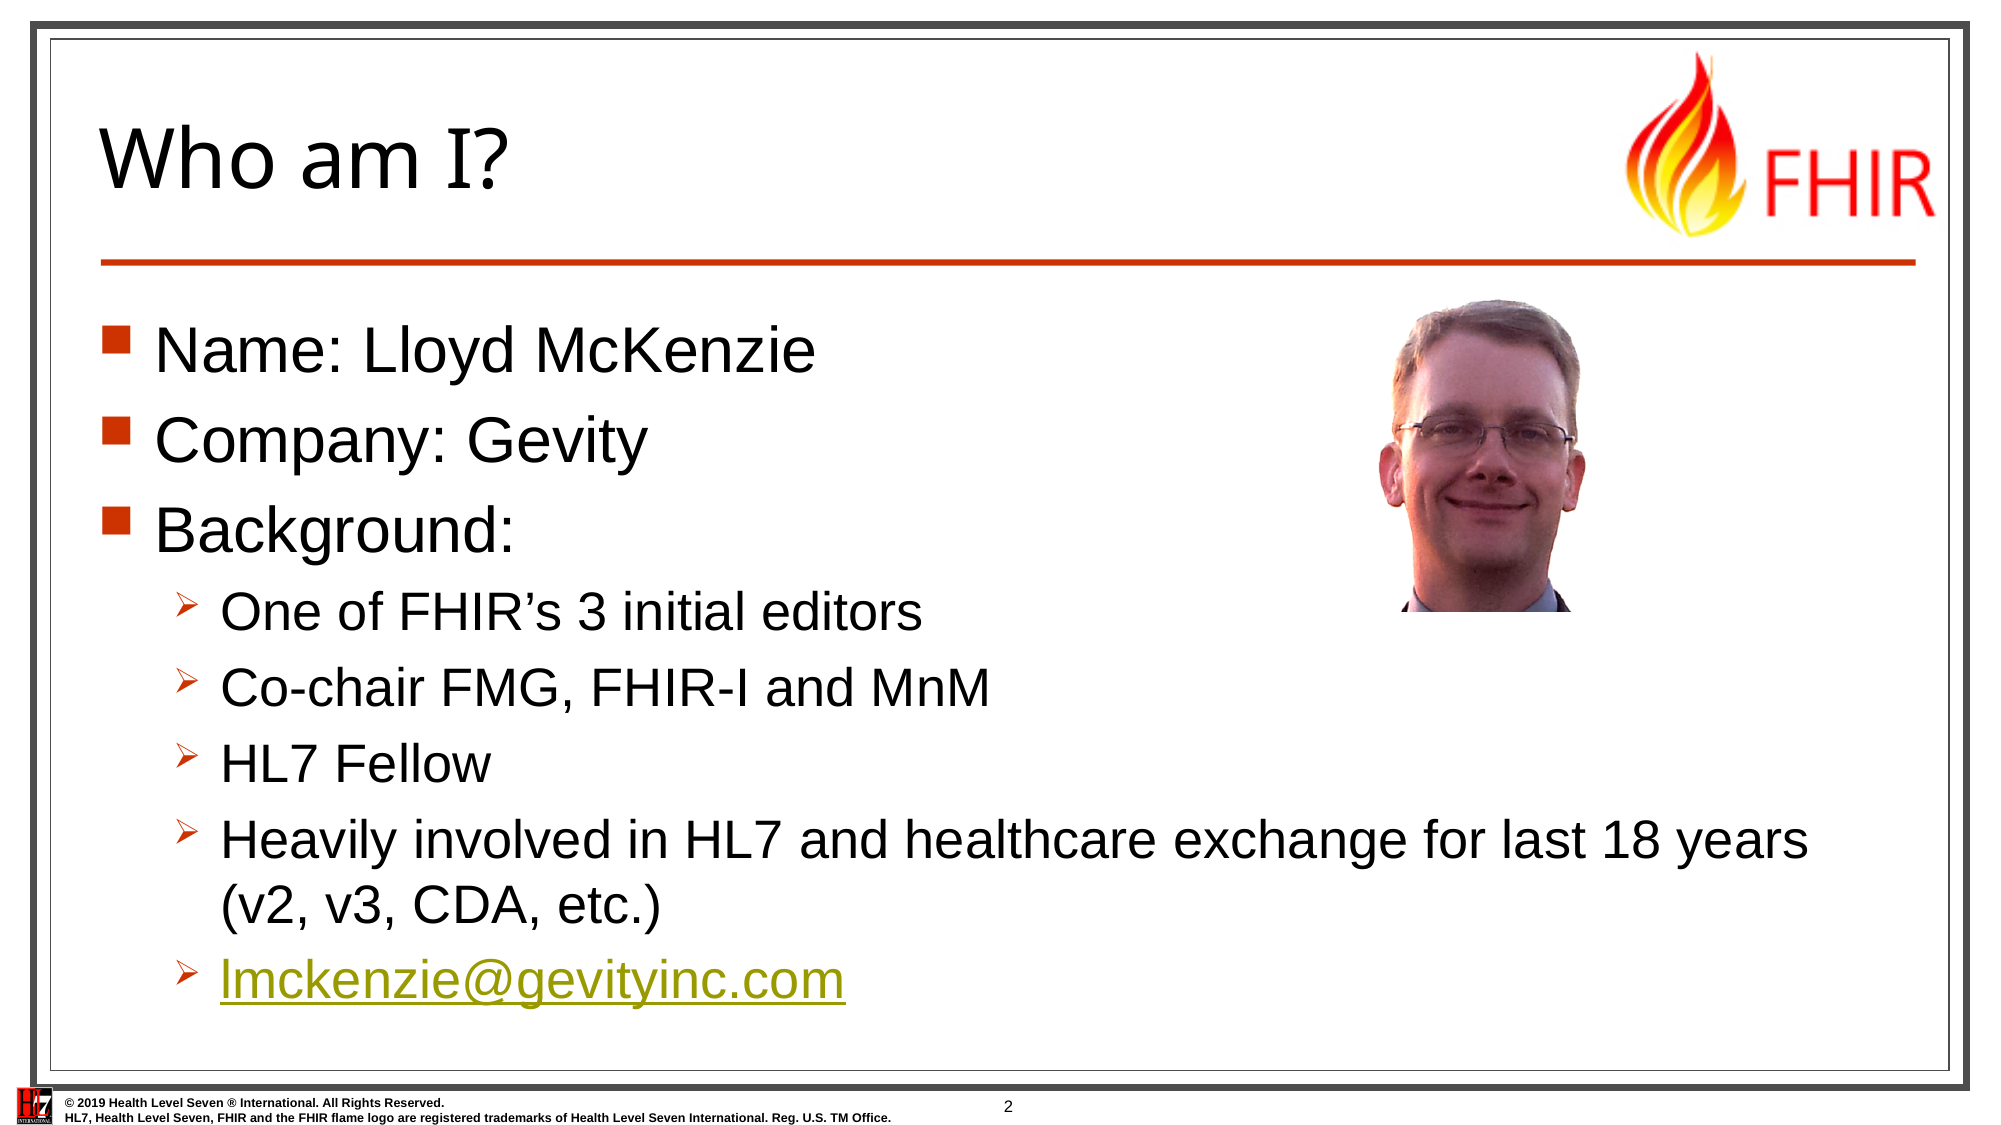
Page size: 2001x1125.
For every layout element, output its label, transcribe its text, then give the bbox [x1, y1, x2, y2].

title Who am I? [83, 77, 1614, 213]
slide_number 2 [949, 1087, 1067, 1125]
picture [1613, 41, 1948, 247]
list Name: Lloyd McKenzie Company: Gevity Background: One of FHIR’s 3 initial editors Co-chair FMG, FHIR-I and MnM HL7 Fellow Heavily involved in HL7 and healthcare exchange for last 18 years (v2, v3, CDA, etc.) lmckenzie@gevityinc.com [83, 299, 1917, 1026]
picture [1377, 290, 1807, 612]
picture [16, 1087, 53, 1125]
